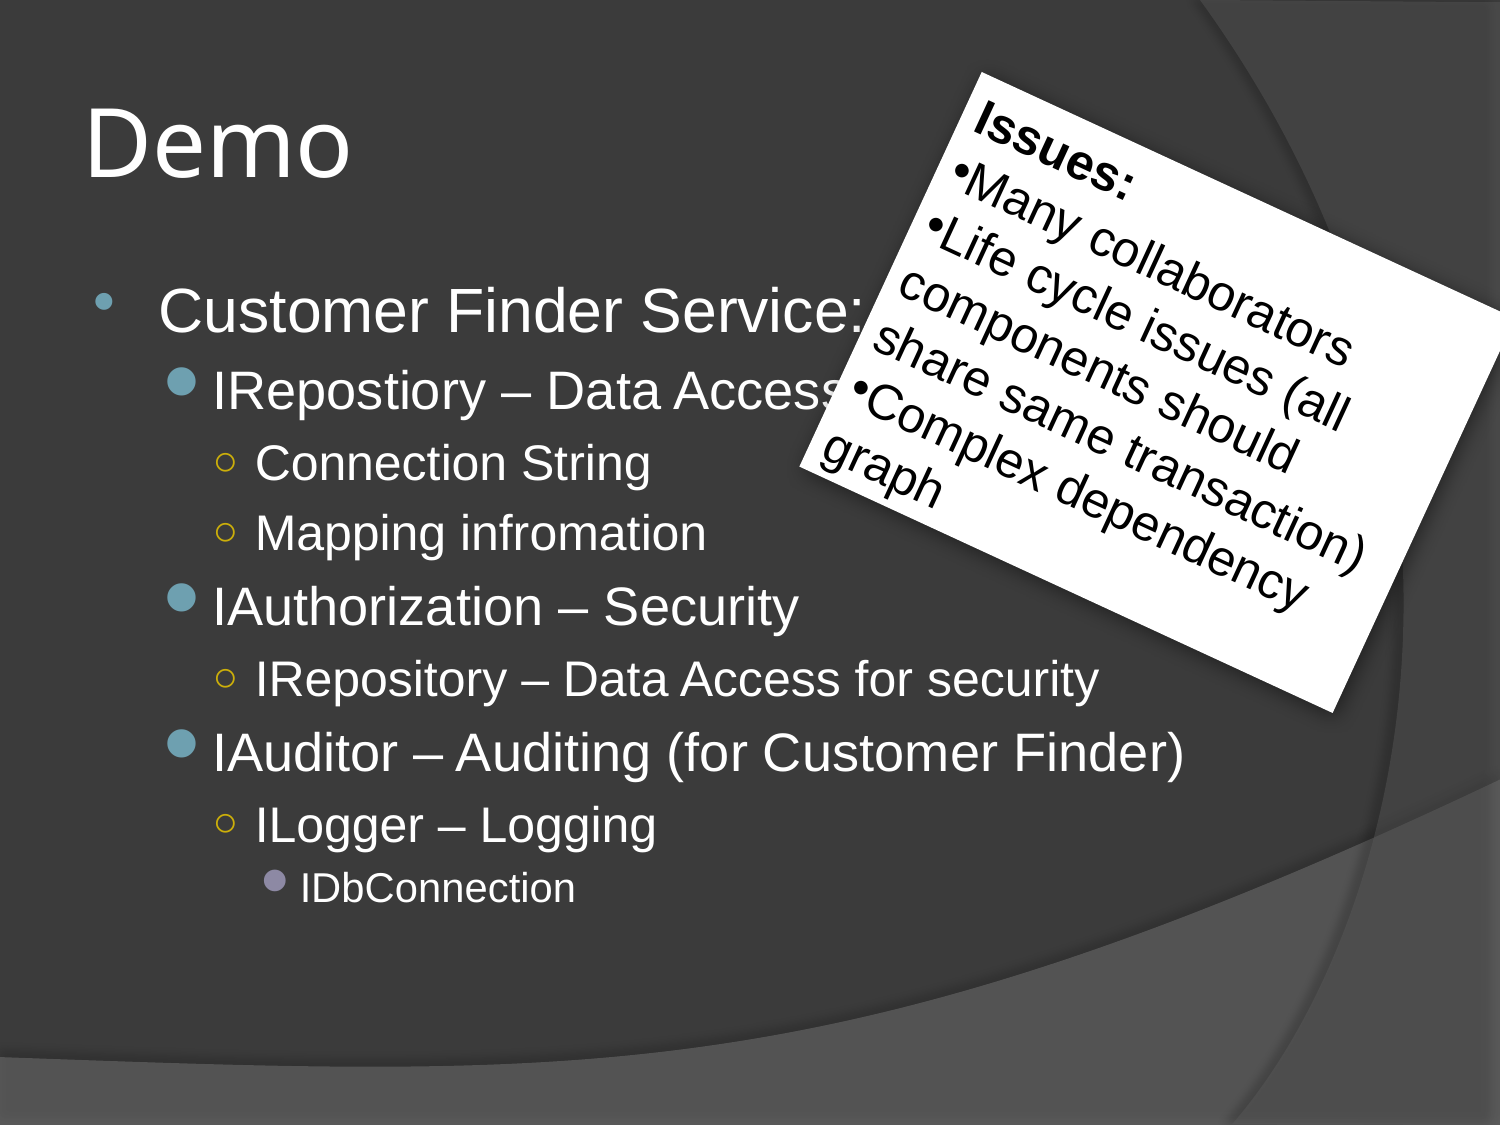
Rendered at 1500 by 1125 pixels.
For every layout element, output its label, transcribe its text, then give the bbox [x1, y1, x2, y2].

title Demo [75, 45, 1300, 233]
text_box Issues: Many collaborators Life cycle issues (all components should share same transaction) Complex dependency graph [797, 70, 1500, 715]
list Customer Finder Service: IRepostiory – Data Access Connection String Mapping infromation IAuthorization – Security IRepository – Data Access for security IAuditor – Auditing (for Customer Finder) ILogger – Logging IDbConnection [75, 262, 1300, 1005]
